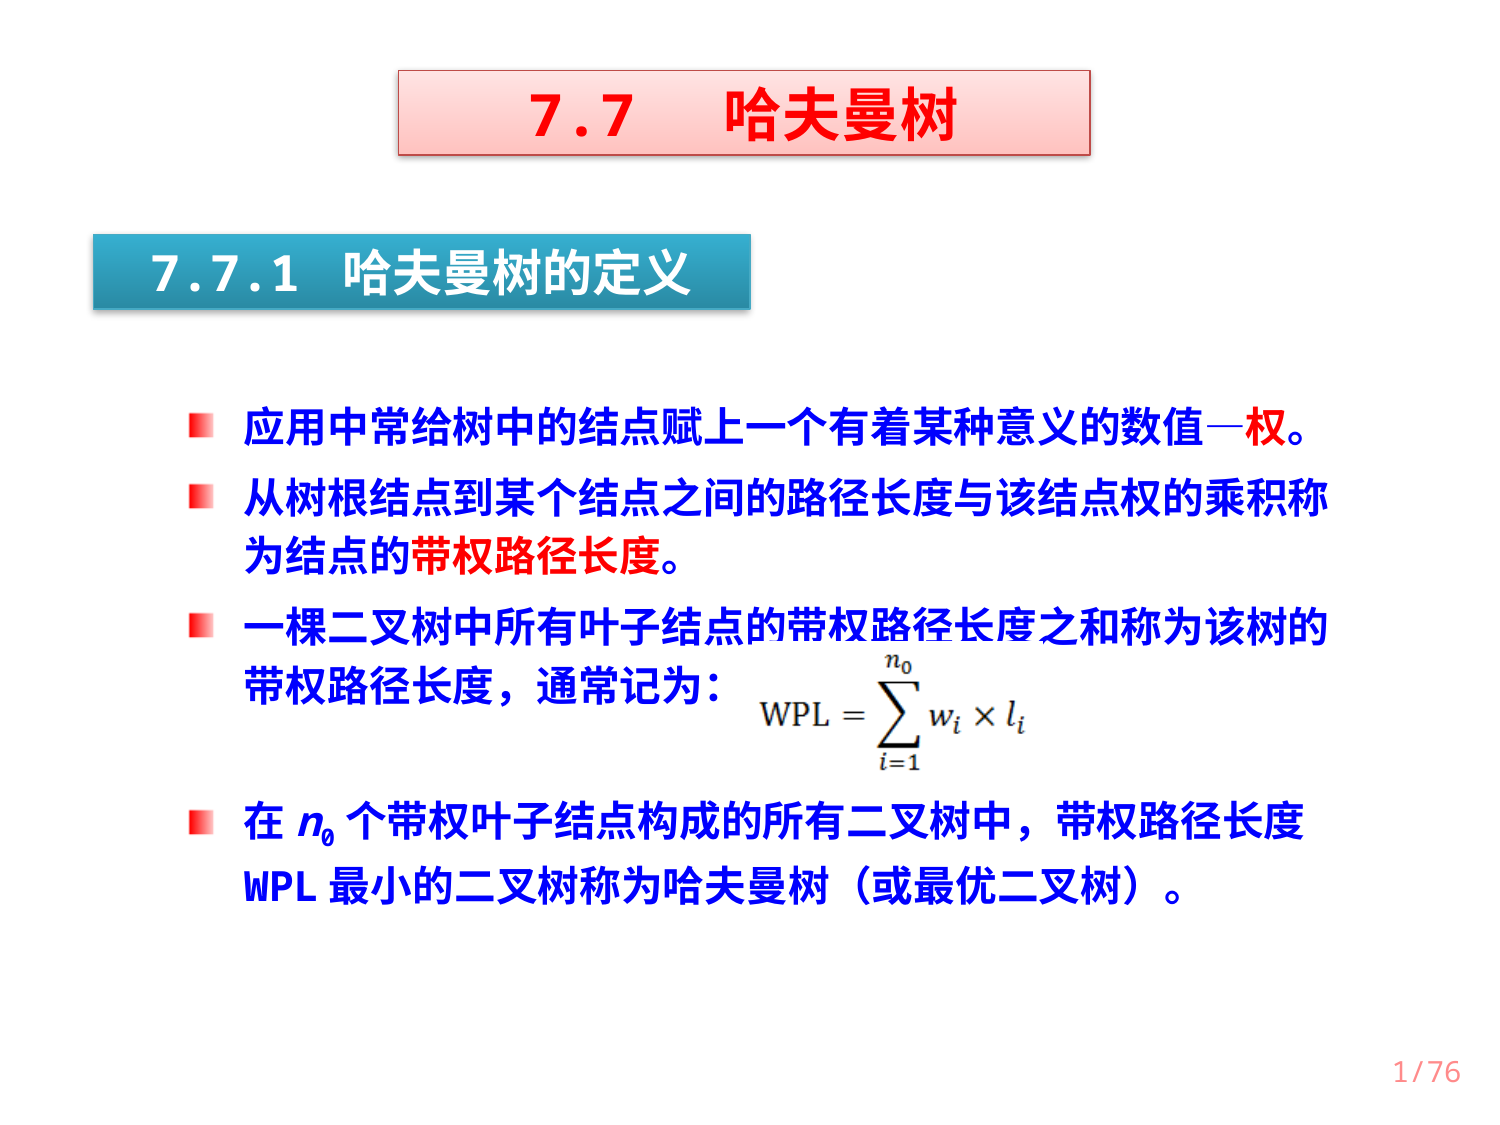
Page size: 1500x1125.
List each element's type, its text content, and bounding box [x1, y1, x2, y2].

text_box 7.7.1 哈夫曼树的定义 [93, 234, 751, 310]
picture [187, 482, 217, 512]
text_box 7.7 哈夫曼树 [398, 70, 1091, 156]
picture [187, 611, 217, 641]
picture [752, 641, 1044, 786]
picture [187, 808, 217, 838]
slide_number 1/76 [1317, 1042, 1477, 1103]
picture [187, 411, 217, 441]
text_box 应用中常给树中的结点赋上一个有着某种意义的数值—权。 从树根结点到某个结点之间的路径长度与该结点权的乘积称为结点的带权路径长度。 一棵二叉树中所有叶子结点的带权路径长度之和称为该树的带权路径长度，通常记为： 在n0个带权叶子结点构成的所有二叉树中，带权路径长度WPL最小的二叉树称为哈夫曼树（或最优二叉树）。 [162, 373, 1350, 929]
